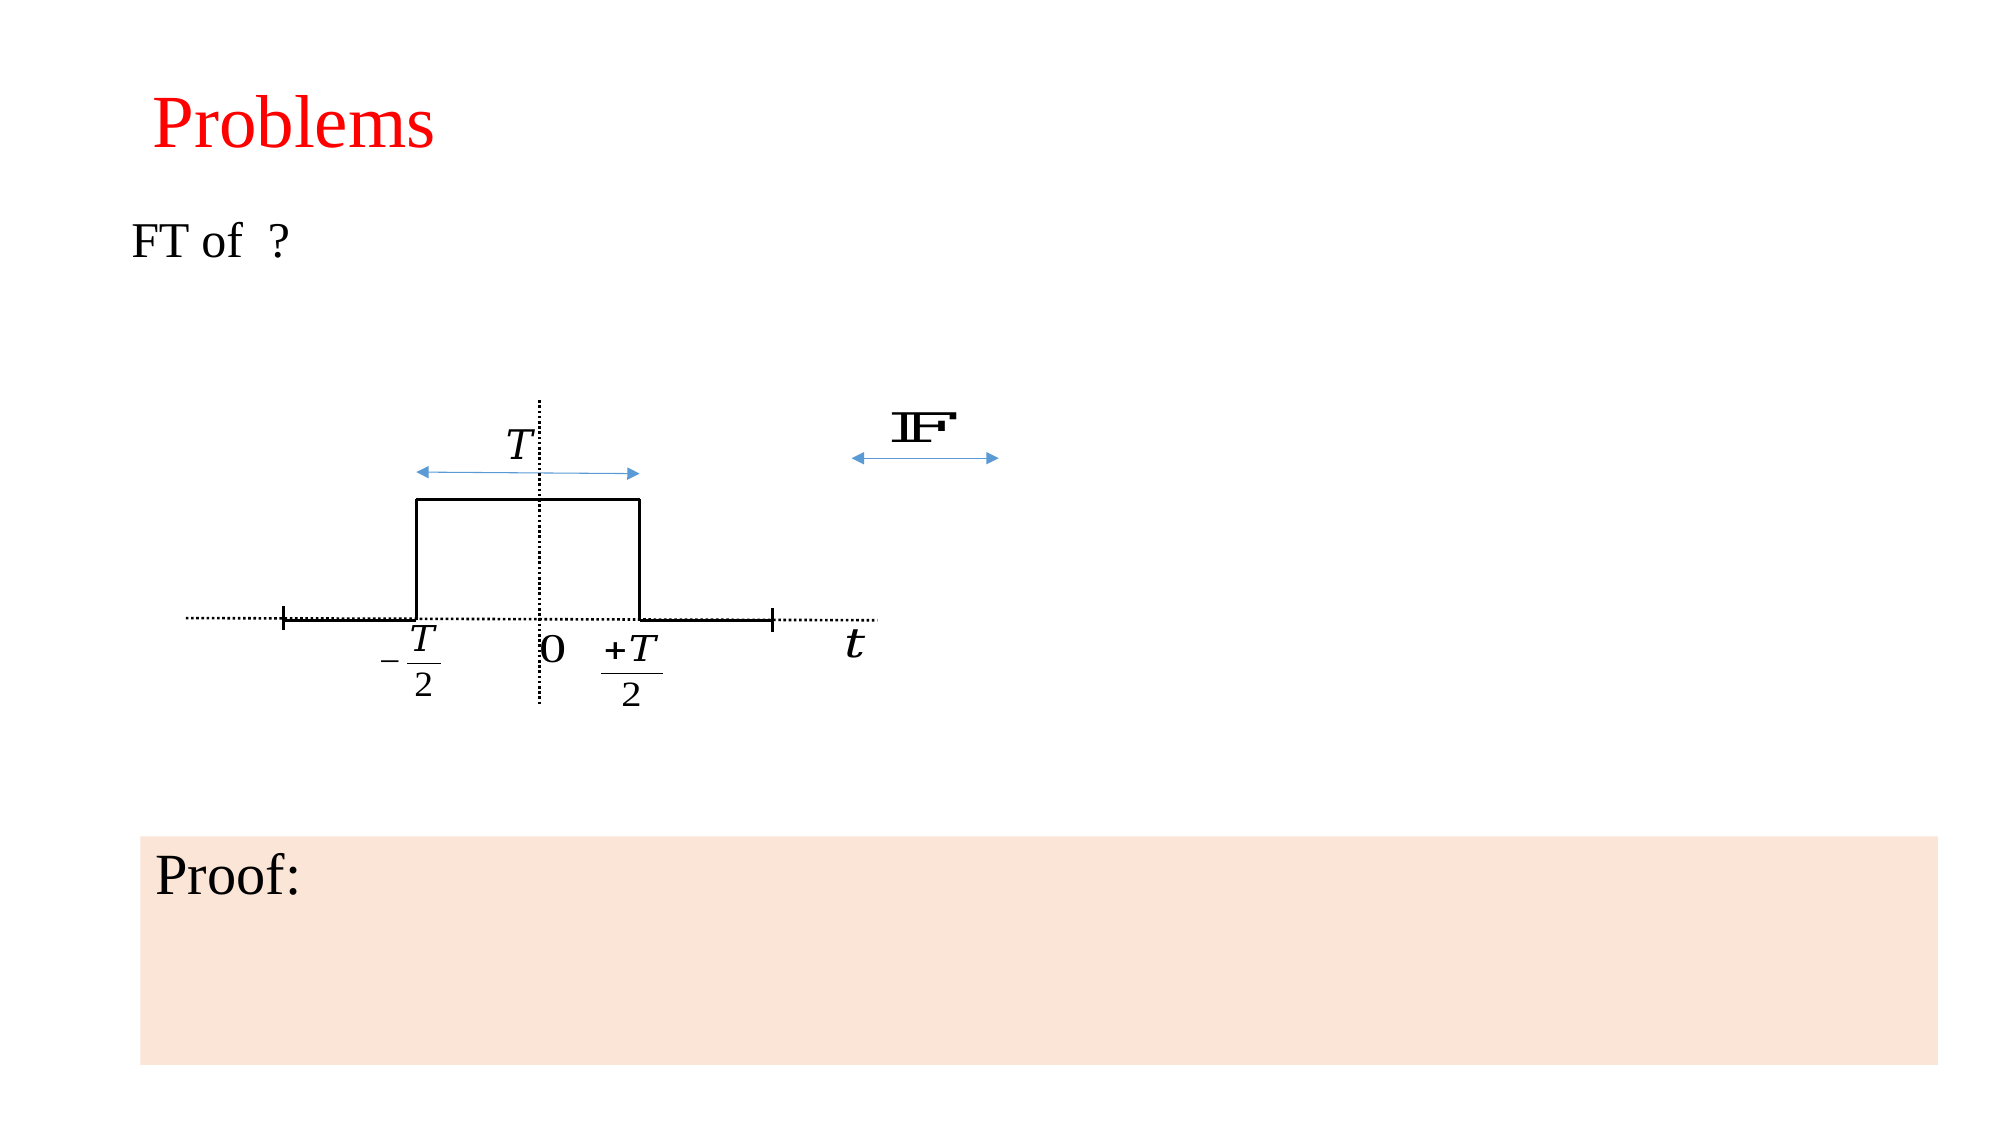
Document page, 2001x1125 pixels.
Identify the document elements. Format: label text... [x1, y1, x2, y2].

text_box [185, 400, 878, 716]
title Problems [137, 59, 1863, 187]
